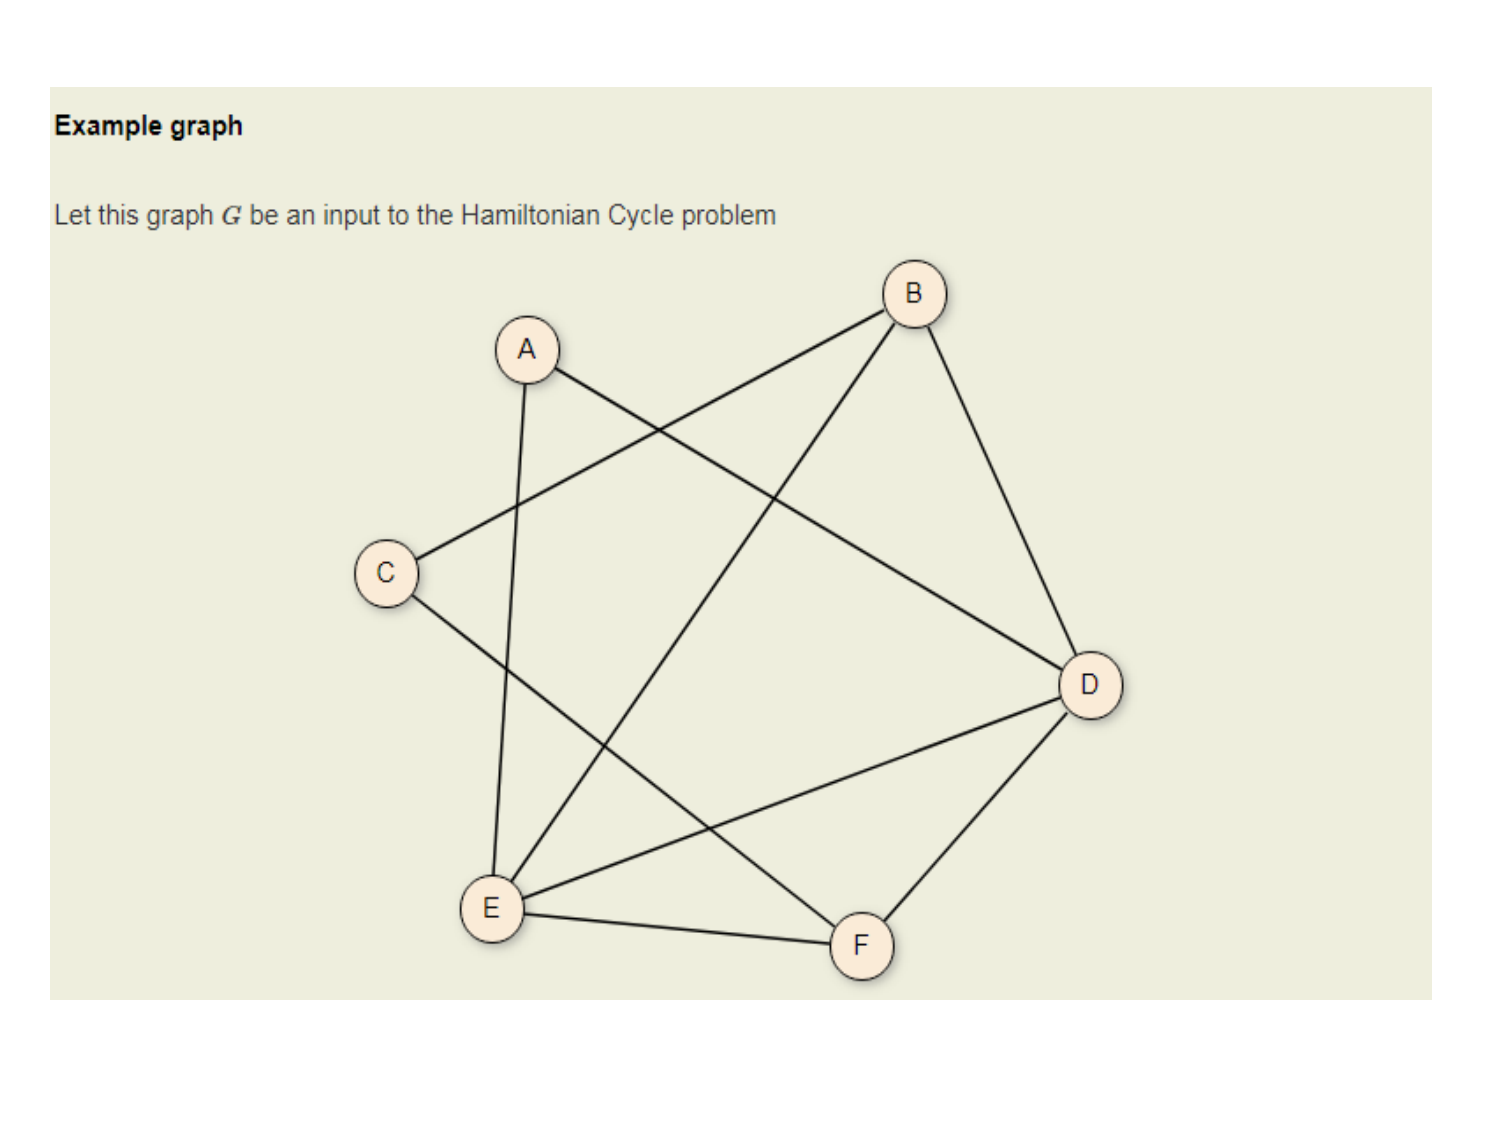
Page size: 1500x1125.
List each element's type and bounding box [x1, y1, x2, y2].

picture [49, 87, 1432, 1001]
